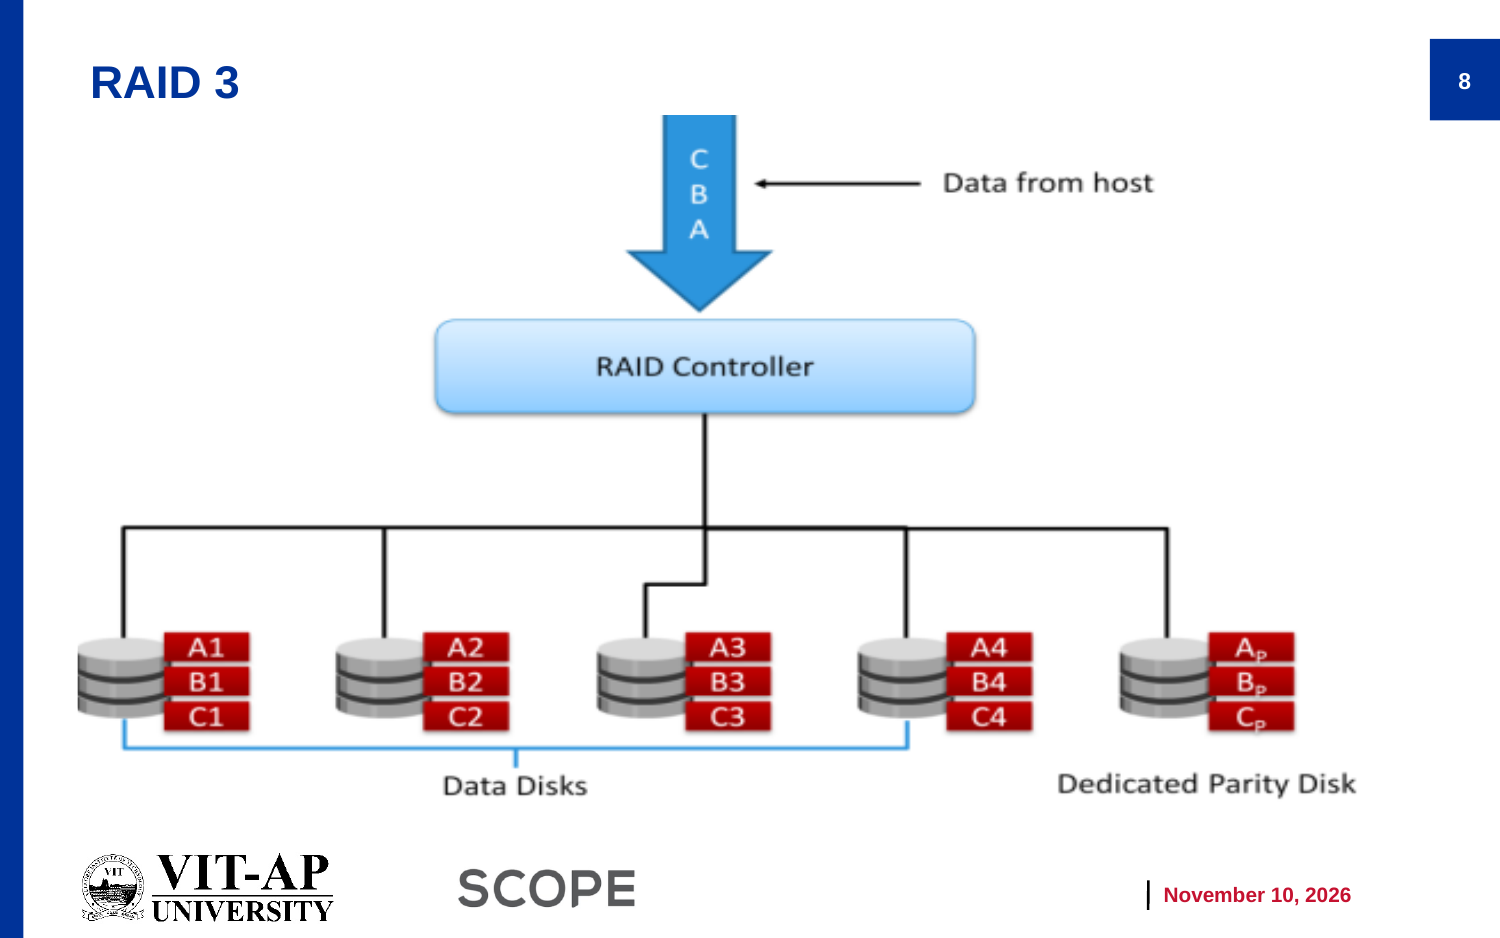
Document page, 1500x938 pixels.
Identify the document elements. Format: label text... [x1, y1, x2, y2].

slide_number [1148, 868, 1424, 919]
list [77, 115, 1400, 805]
title RAID 3 [74, 37, 1430, 124]
slide_number 8 [1429, 45, 1500, 116]
picture [454, 864, 641, 910]
picture [76, 846, 337, 928]
